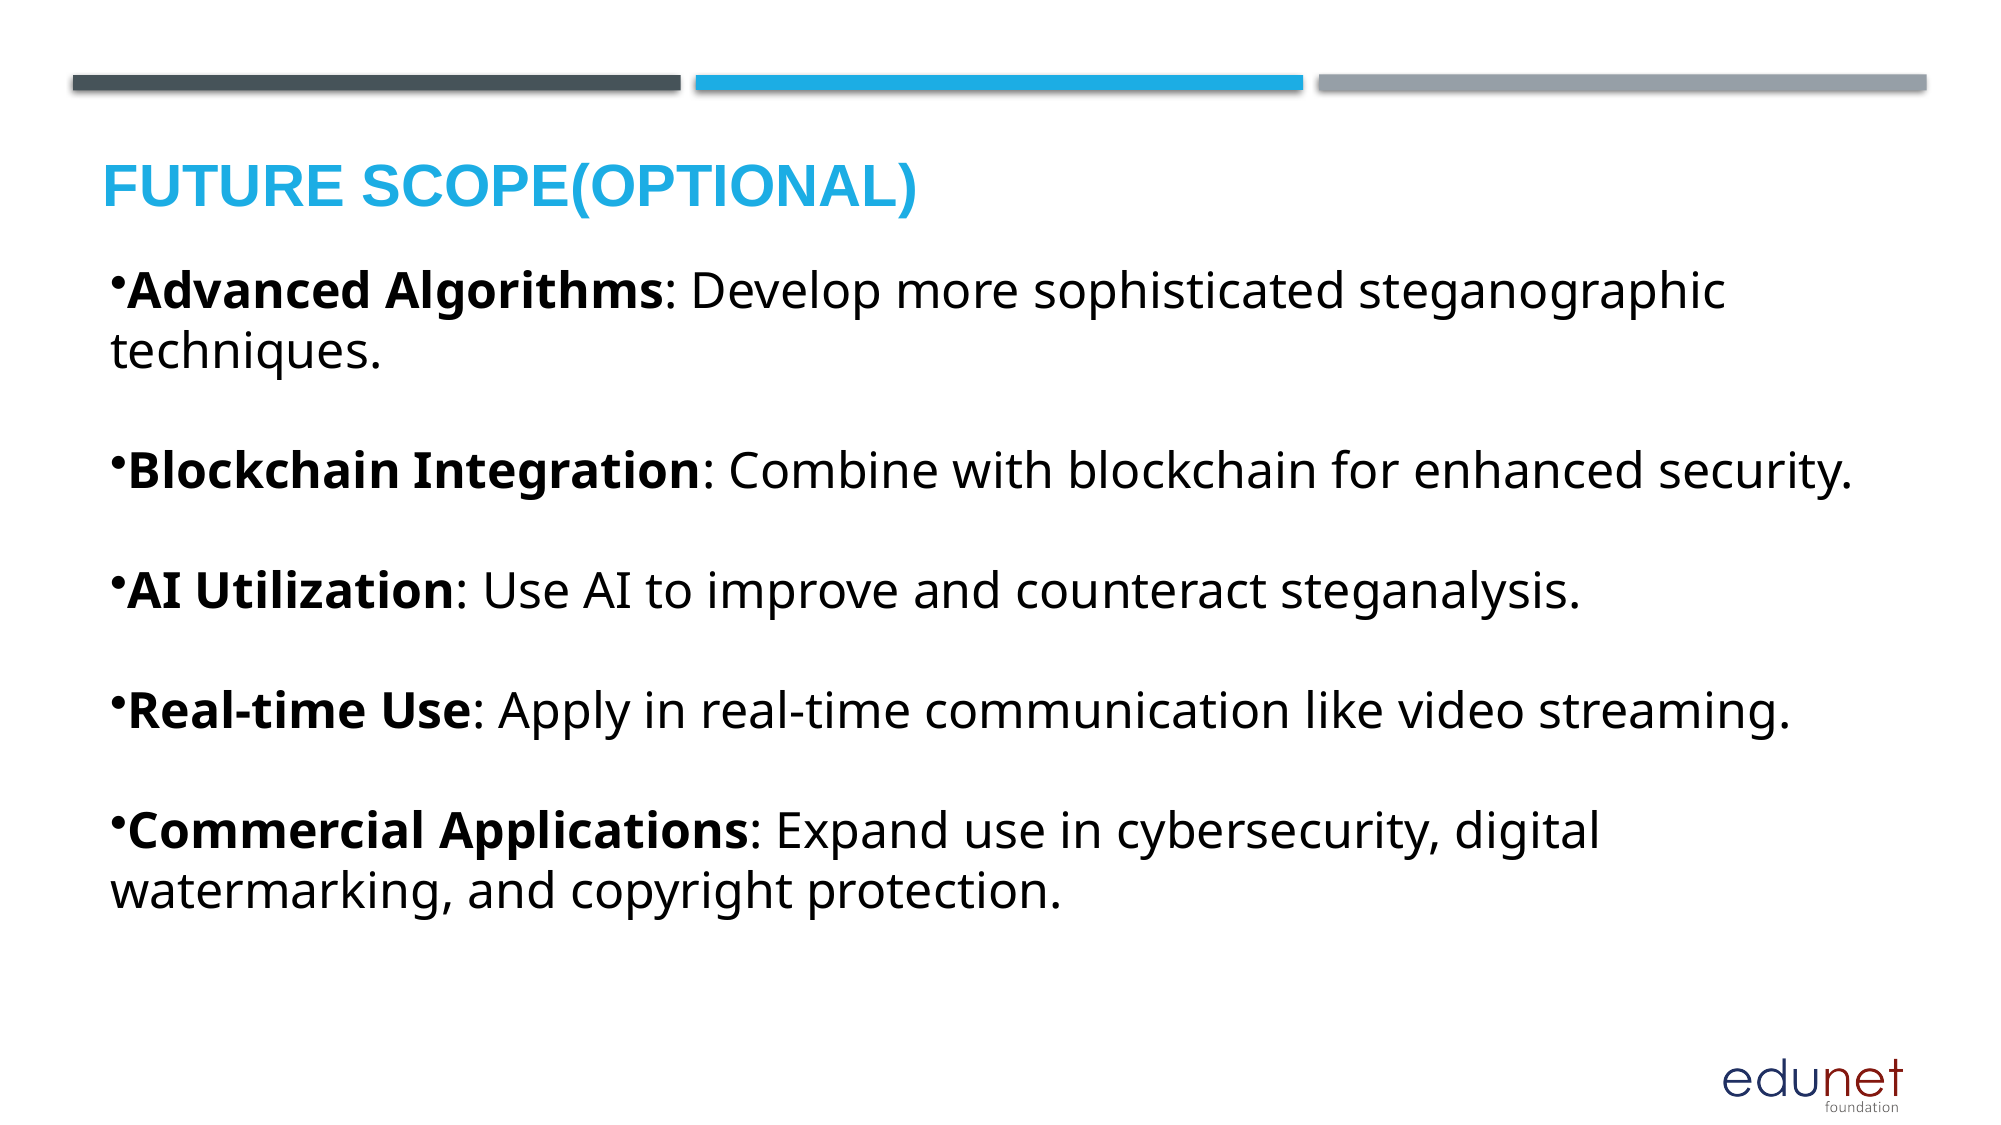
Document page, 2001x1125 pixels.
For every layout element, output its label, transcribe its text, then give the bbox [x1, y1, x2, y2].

picture [1719, 1056, 1905, 1116]
text_box Future scope(optional) [87, 138, 1898, 226]
text_box Advanced Algorithms: Develop more sophisticated steganographic techniques. Blockchain Integration: Combine with blockchain for enhanced security. AI Utilization: Use AI to improve and counteract steganalysis. Real-time Use: Apply in real-time communication like video streaming. Commercial Applications: Expand use in cybersecurity, digital watermarking, and copyright protection. [95, 249, 1905, 1017]
